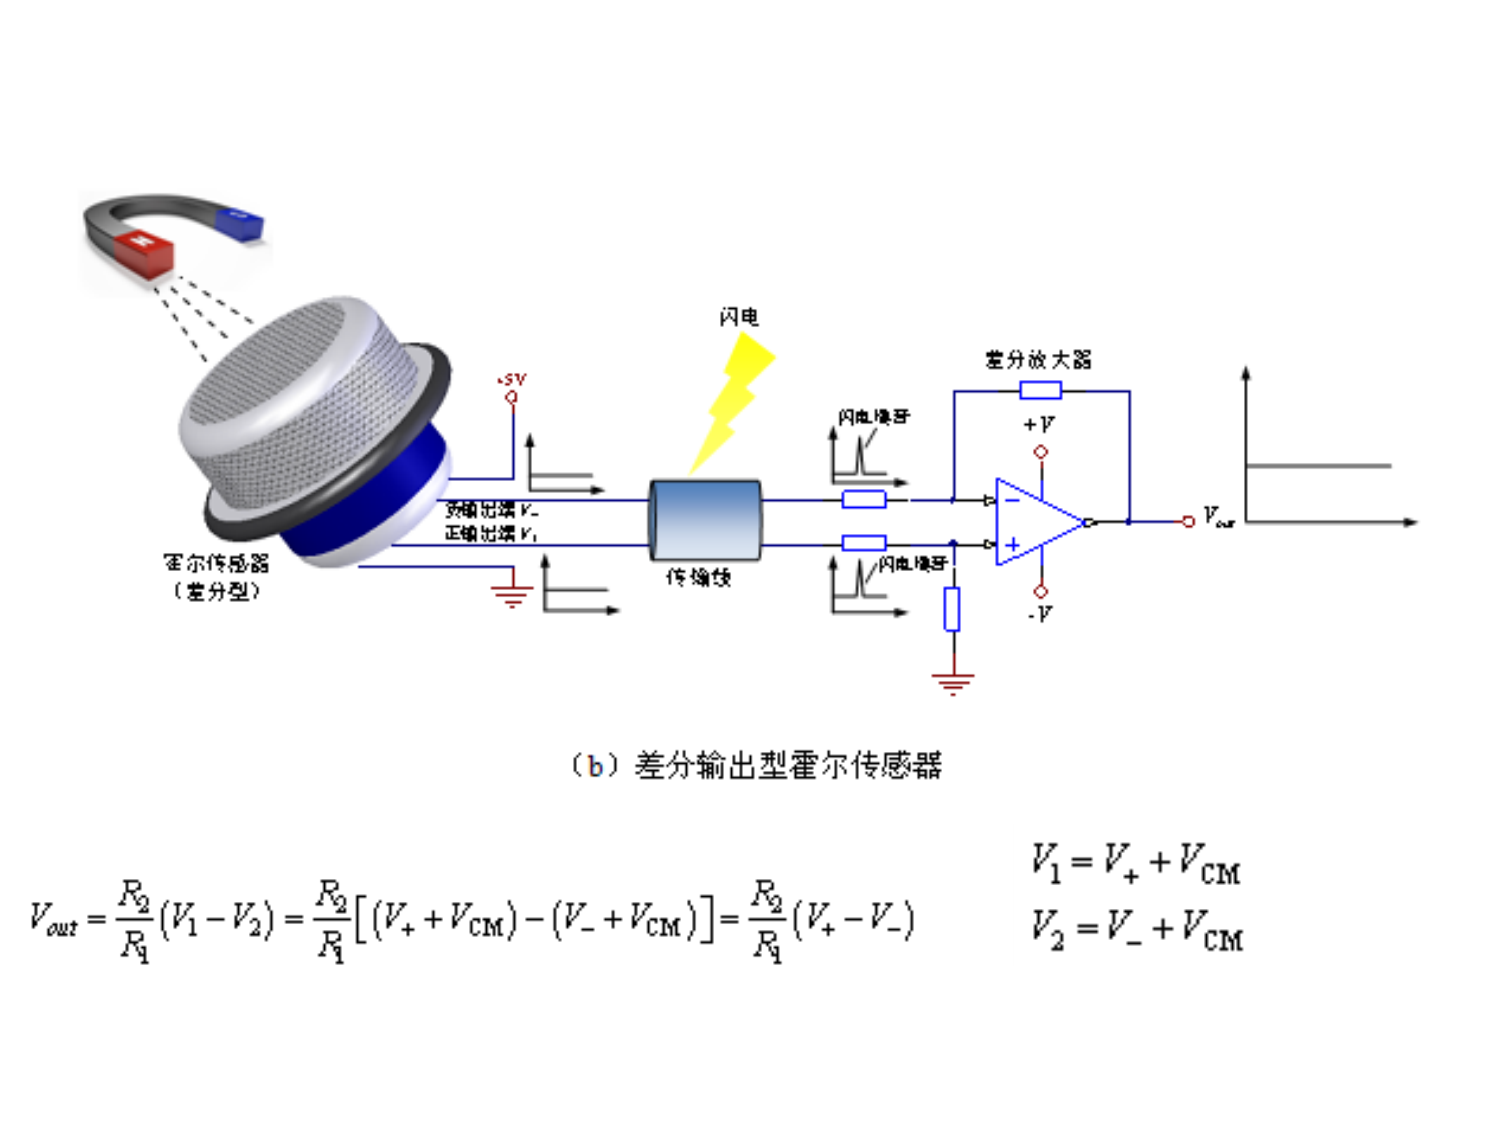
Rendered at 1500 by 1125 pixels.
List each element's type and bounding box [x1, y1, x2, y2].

picture [46, 175, 1435, 790]
picture [0, 873, 929, 975]
picture [1012, 823, 1261, 966]
